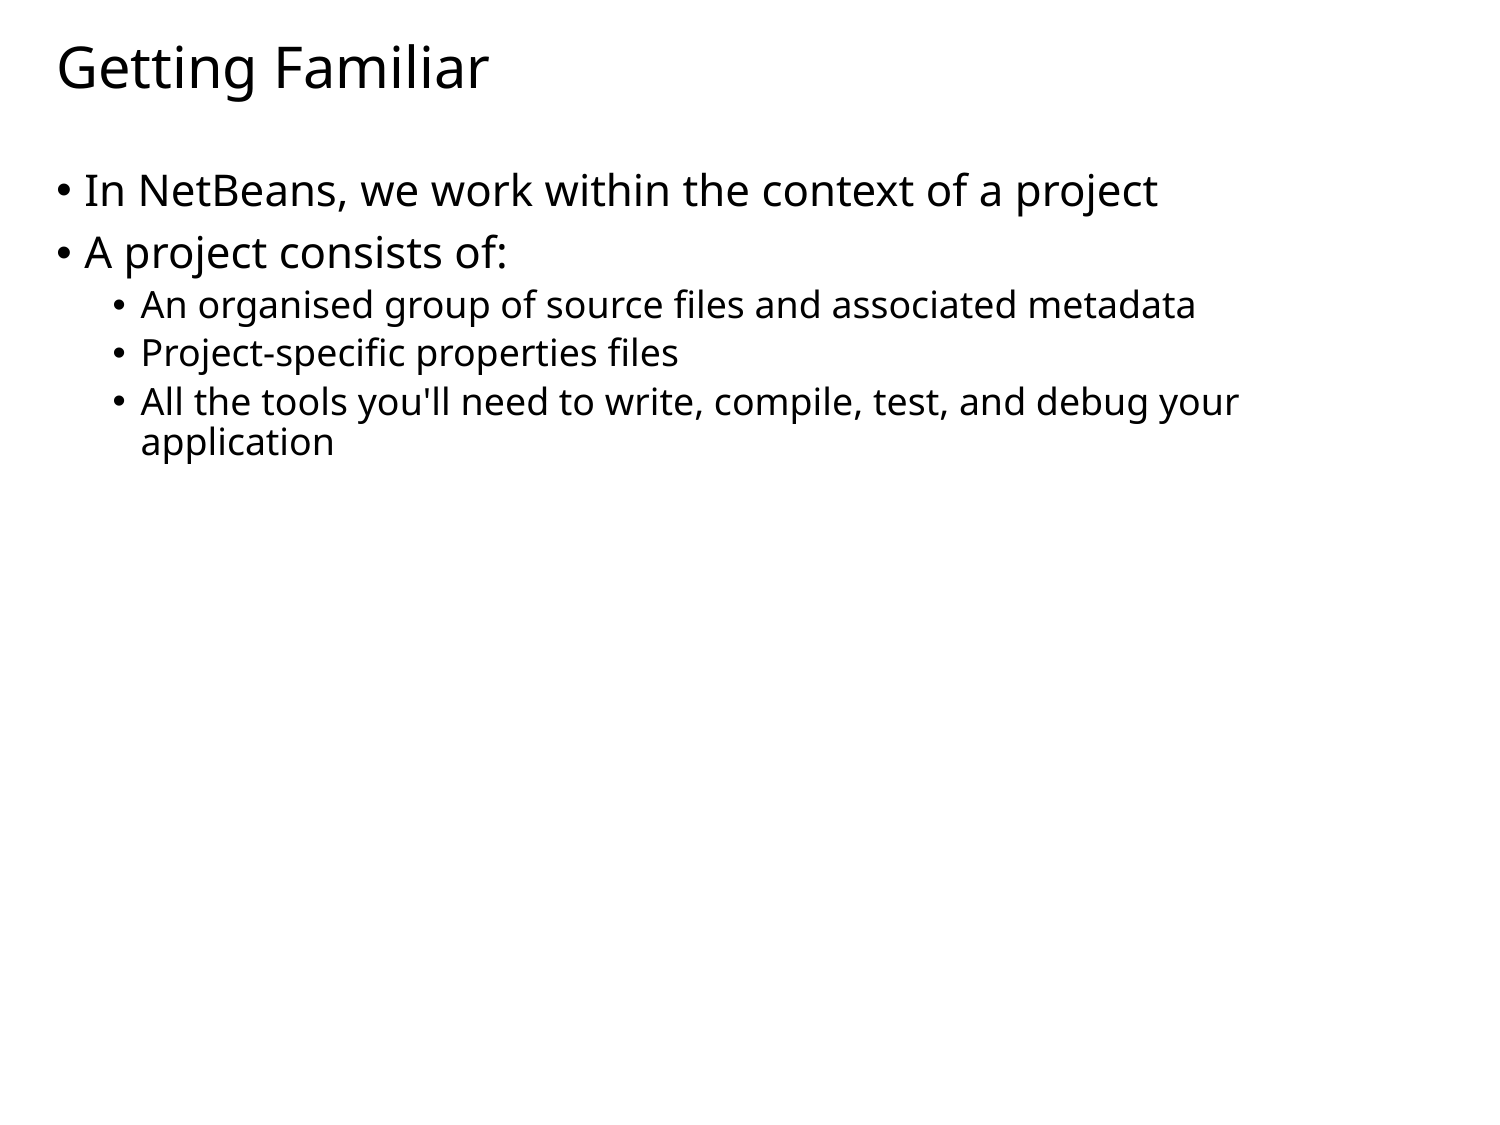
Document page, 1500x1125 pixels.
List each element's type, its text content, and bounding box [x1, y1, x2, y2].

title Getting Familiar [41, 30, 1336, 109]
list In NetBeans, we work within the context of a project A project consists of: An organised group of source files and associated metadata Project-specific properties files All the tools you'll need to write, compile, test, and debug your application [41, 160, 1459, 1047]
